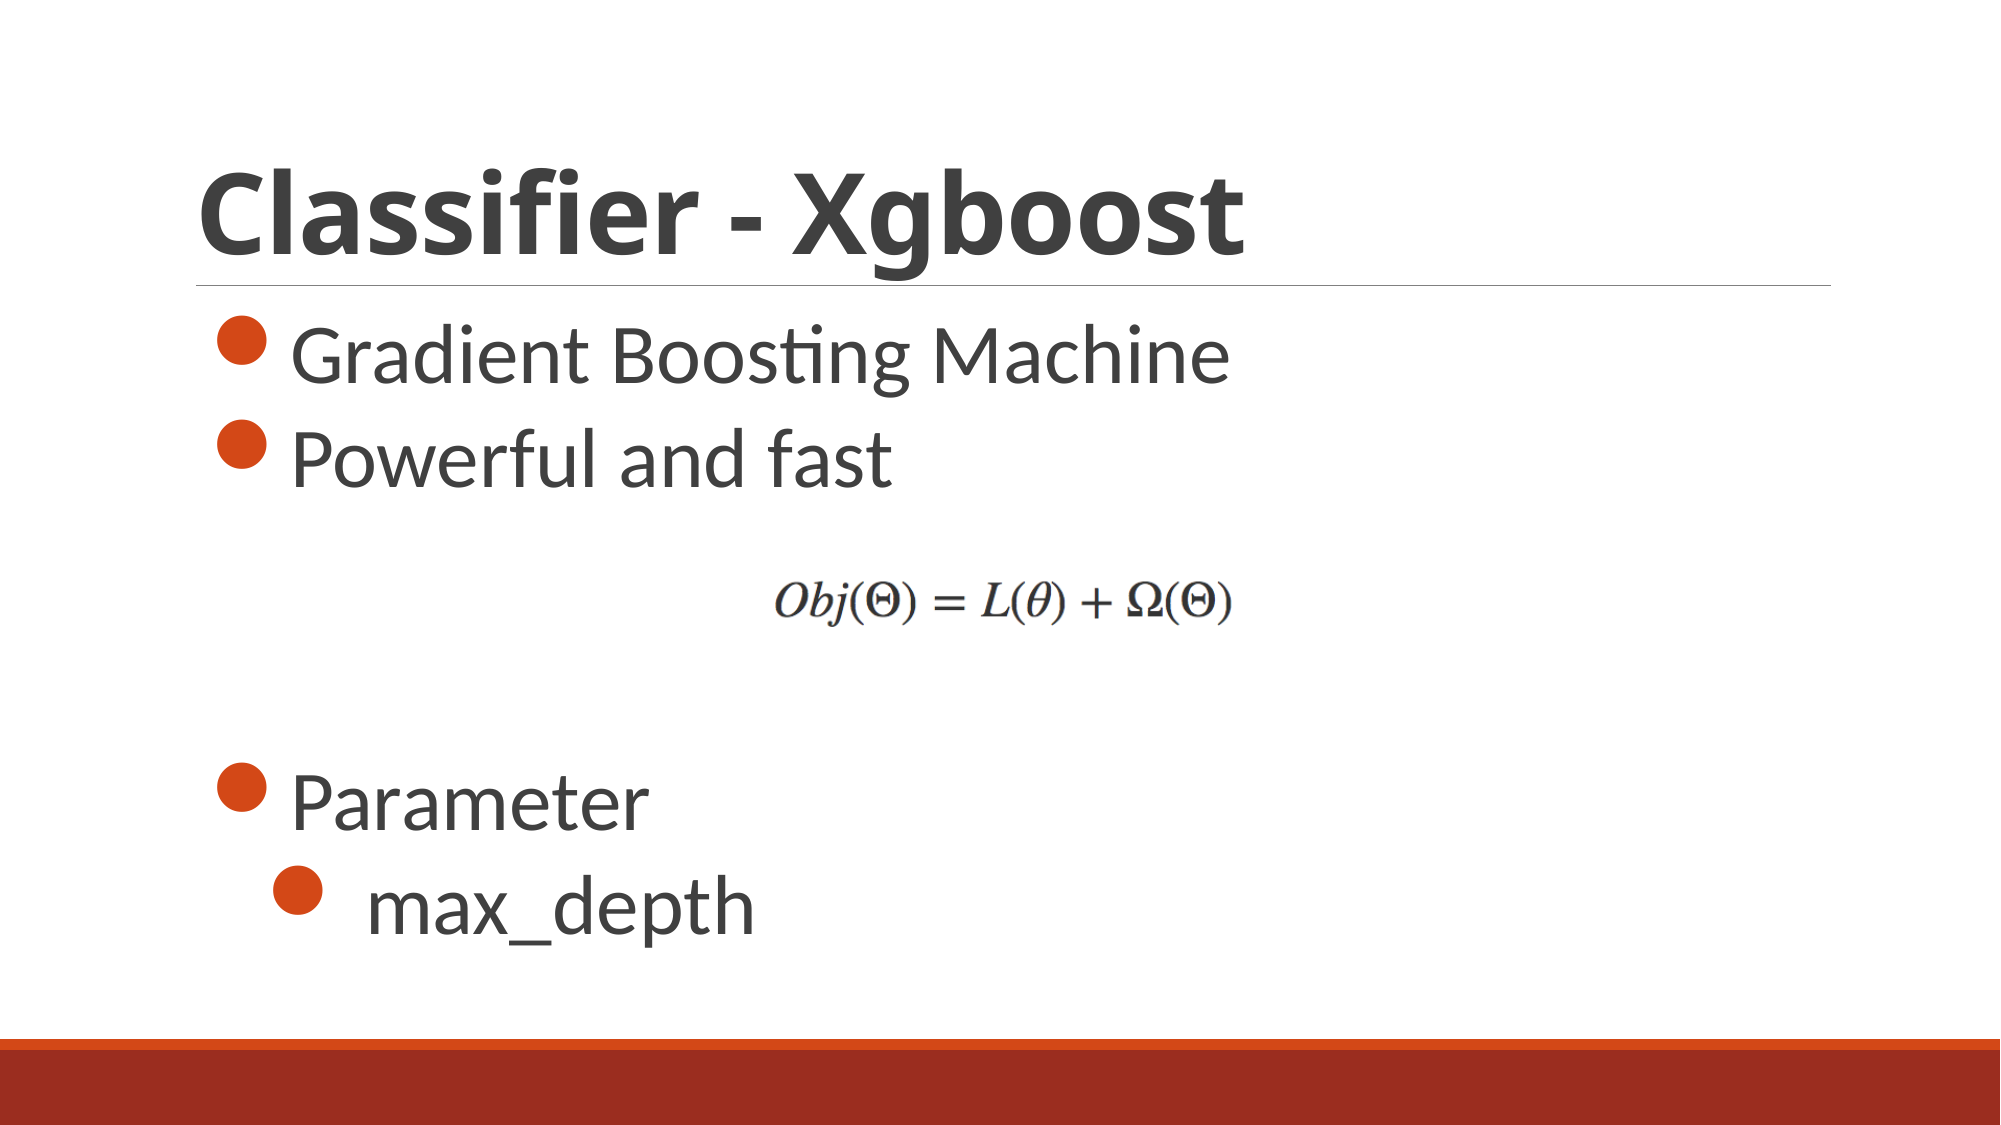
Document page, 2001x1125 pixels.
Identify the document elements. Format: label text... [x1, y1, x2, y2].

title Classifier - Xgboost [180, 47, 1830, 285]
list Gradient Boosting Machine Powerful and fast Parameter max_depth [180, 302, 1830, 963]
picture [748, 553, 1262, 665]
